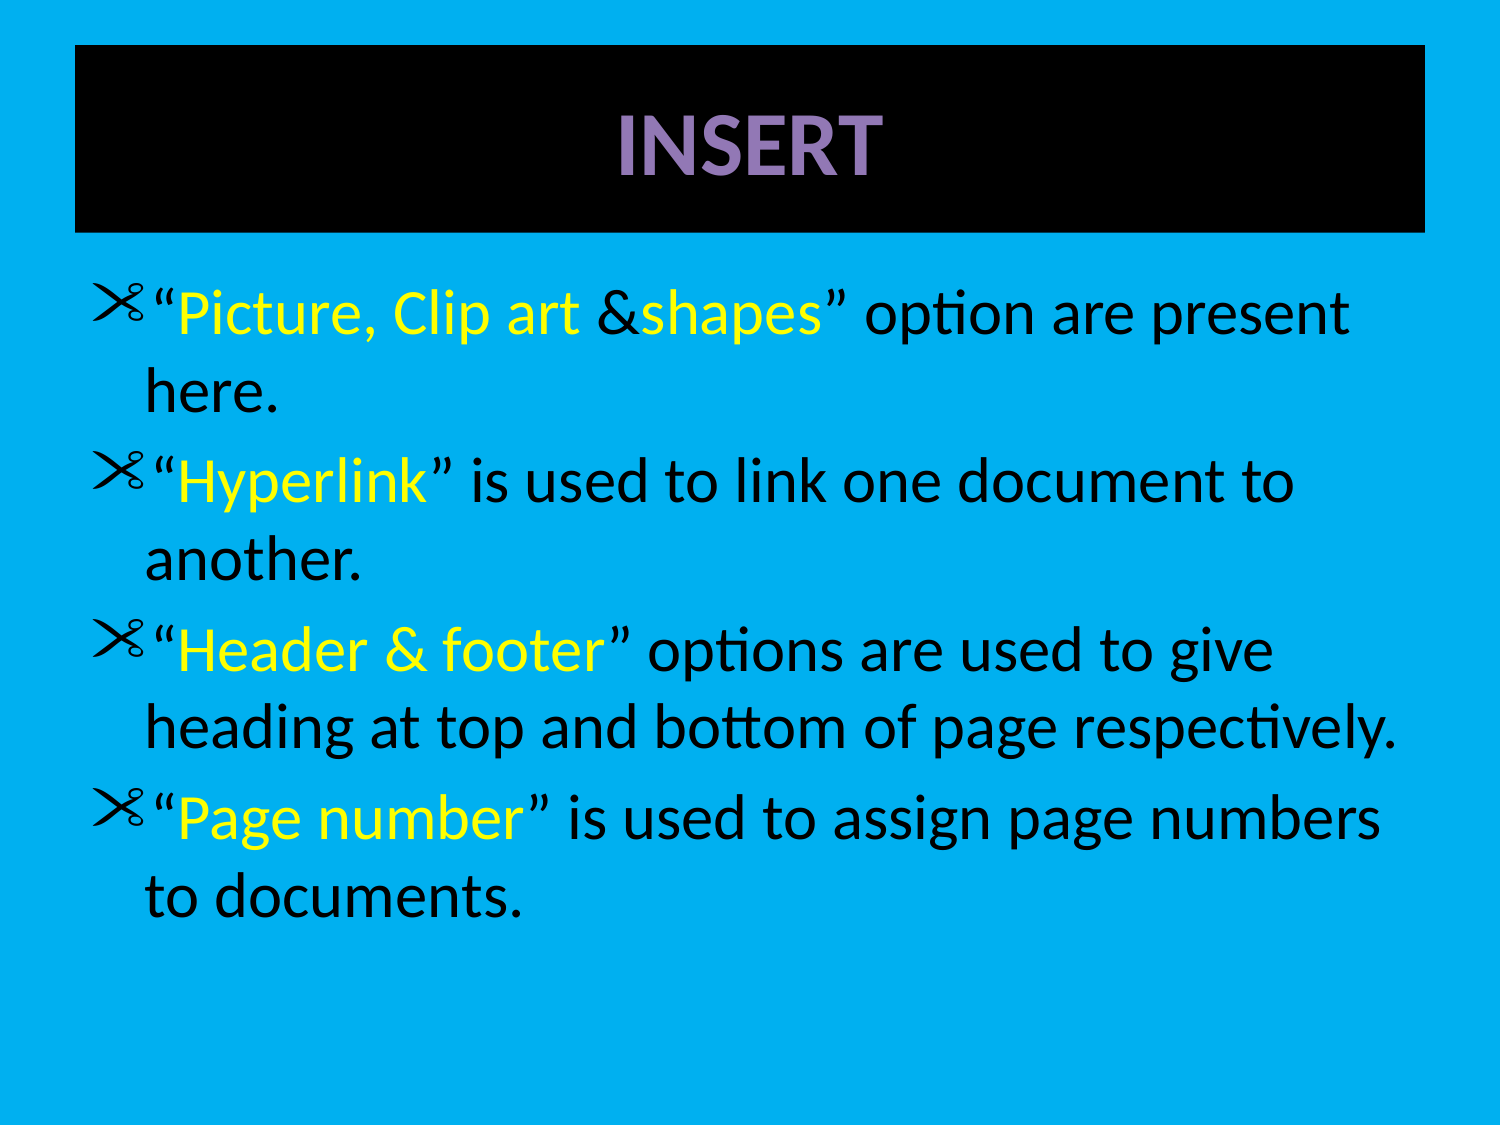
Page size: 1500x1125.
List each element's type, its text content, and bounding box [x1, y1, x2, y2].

list “Picture, Clip art &shapes” option are present here. “Hyperlink” is used to link one document to another. “Header & footer” options are used to give heading at top and bottom of page respectively. “Page number” is used to assign page numbers to documents. [75, 262, 1425, 1005]
title INSERT [75, 45, 1425, 233]
